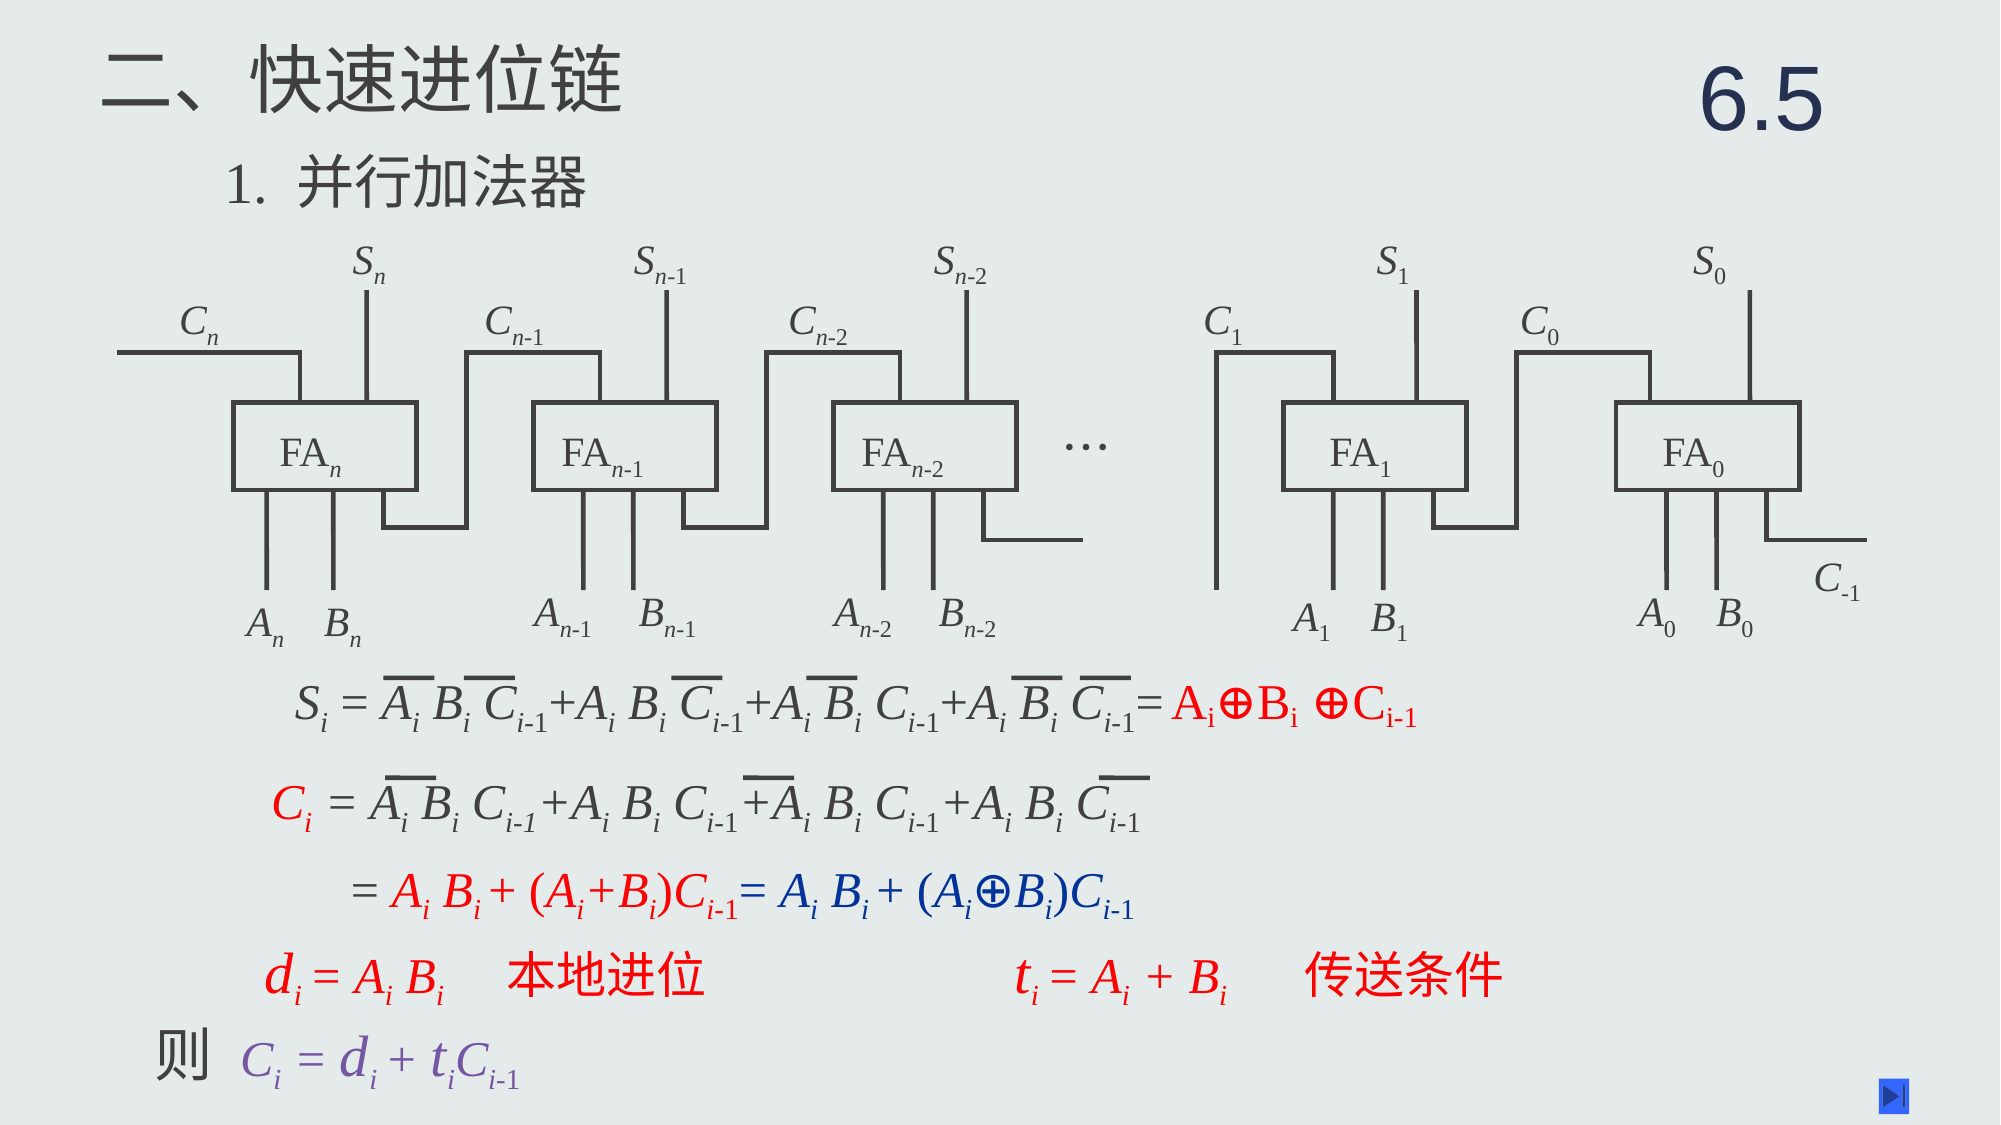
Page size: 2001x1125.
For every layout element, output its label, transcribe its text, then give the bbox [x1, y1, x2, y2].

text_box 6.5 [1683, 24, 1934, 163]
text_box = Ai Bi + (Ai+Bi)Ci-1= Ai Bi + (Ai⊕Bi)Ci-1 [336, 849, 1150, 933]
text_box 1. 并行加法器 [209, 137, 616, 223]
text_box ti = Ai + Bi 传送条件 [999, 927, 1767, 1019]
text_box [116, 224, 1879, 654]
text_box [246, 662, 1468, 739]
text_box 二、快速进位链 [83, 24, 1284, 130]
text_box [1878, 1078, 1910, 1115]
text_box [235, 762, 1178, 839]
text_box di = Ai Bi 本地进位 [249, 927, 950, 1019]
text_box 则 Ci = di + tiCi-1 [140, 1010, 561, 1103]
